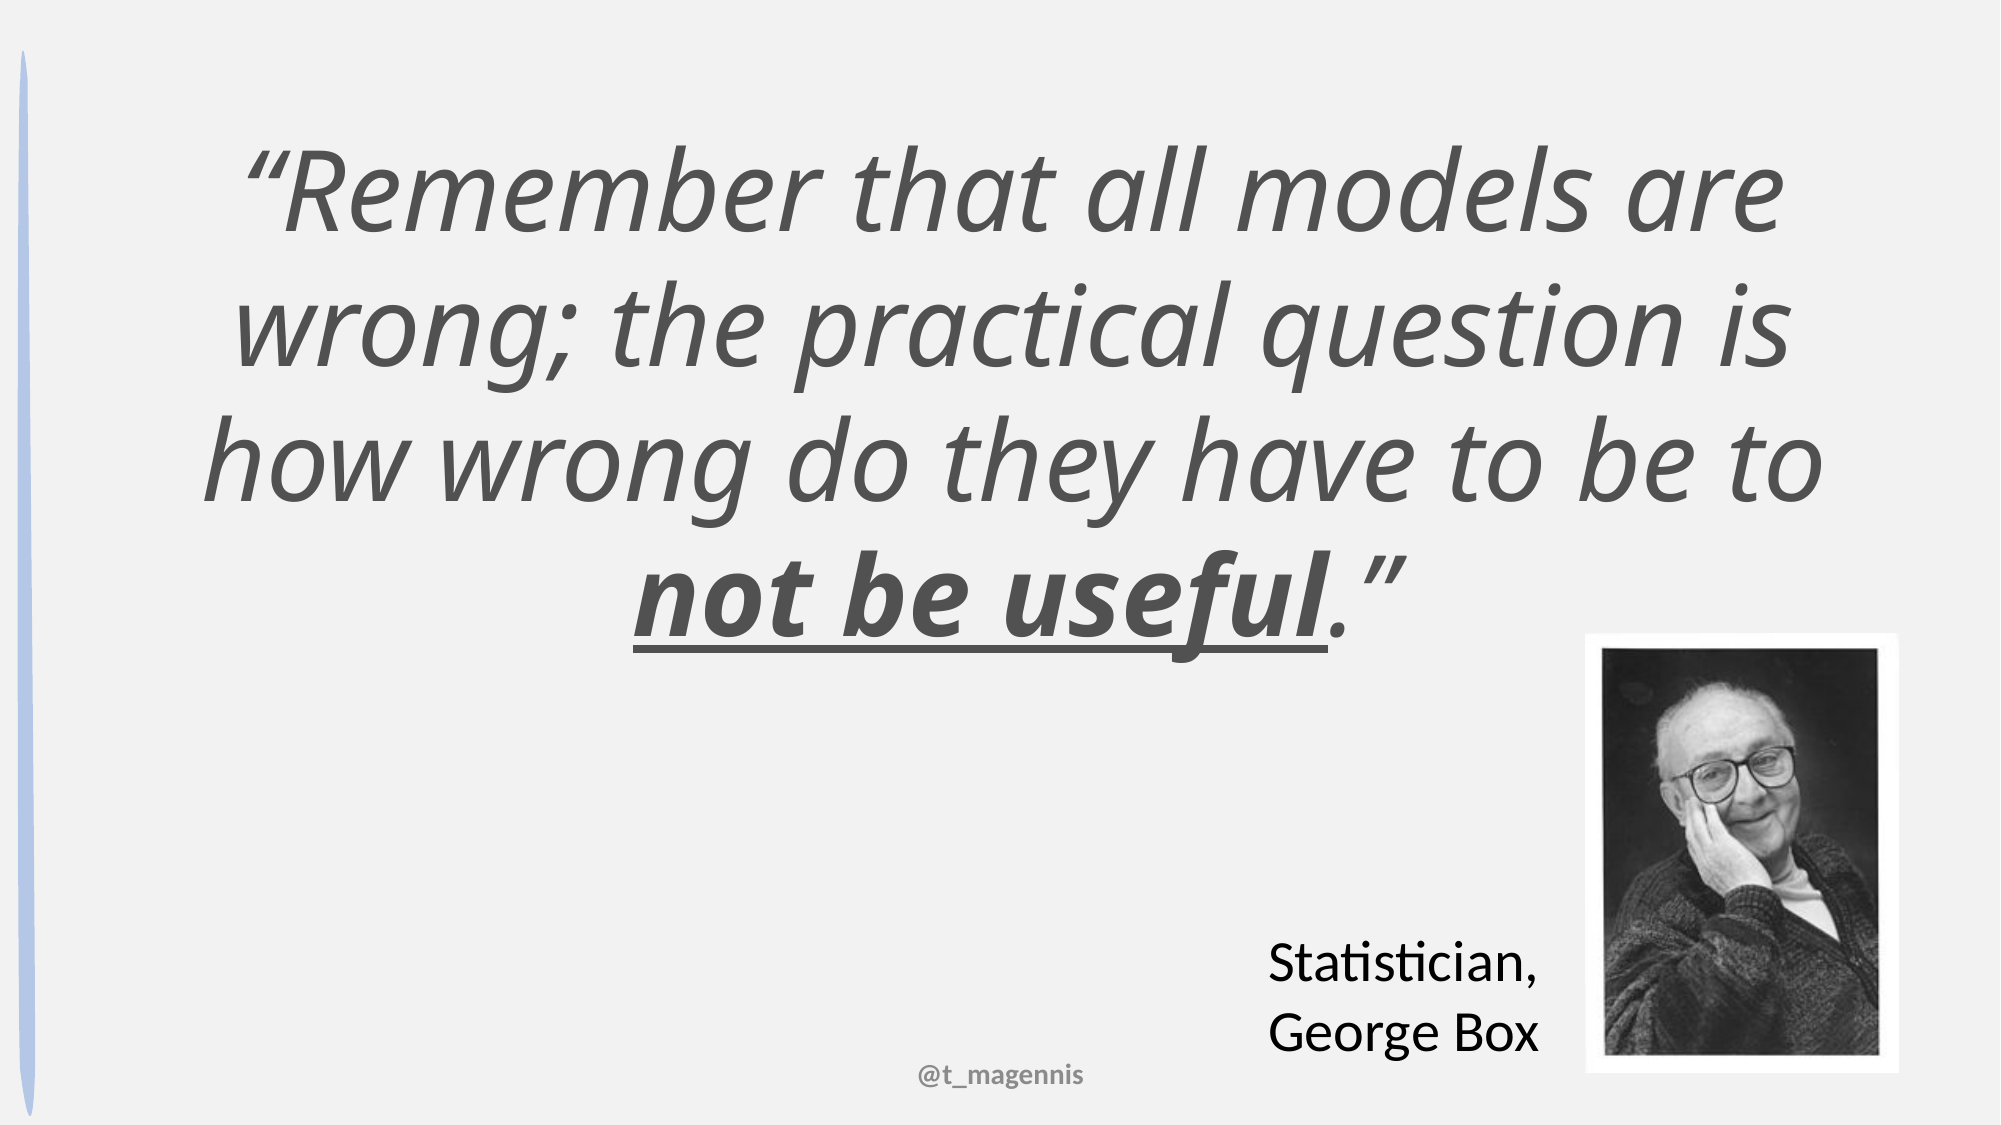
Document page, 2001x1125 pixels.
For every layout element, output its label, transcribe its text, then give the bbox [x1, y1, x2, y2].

footer @t_magennis [662, 1042, 1338, 1103]
text_box “Remember that all models are wrong; the practical question is how wrong do they have to be to not be useful.” [108, 111, 1922, 667]
picture [1585, 633, 1899, 1073]
text_box Statistician, George Box [1253, 916, 1558, 1071]
